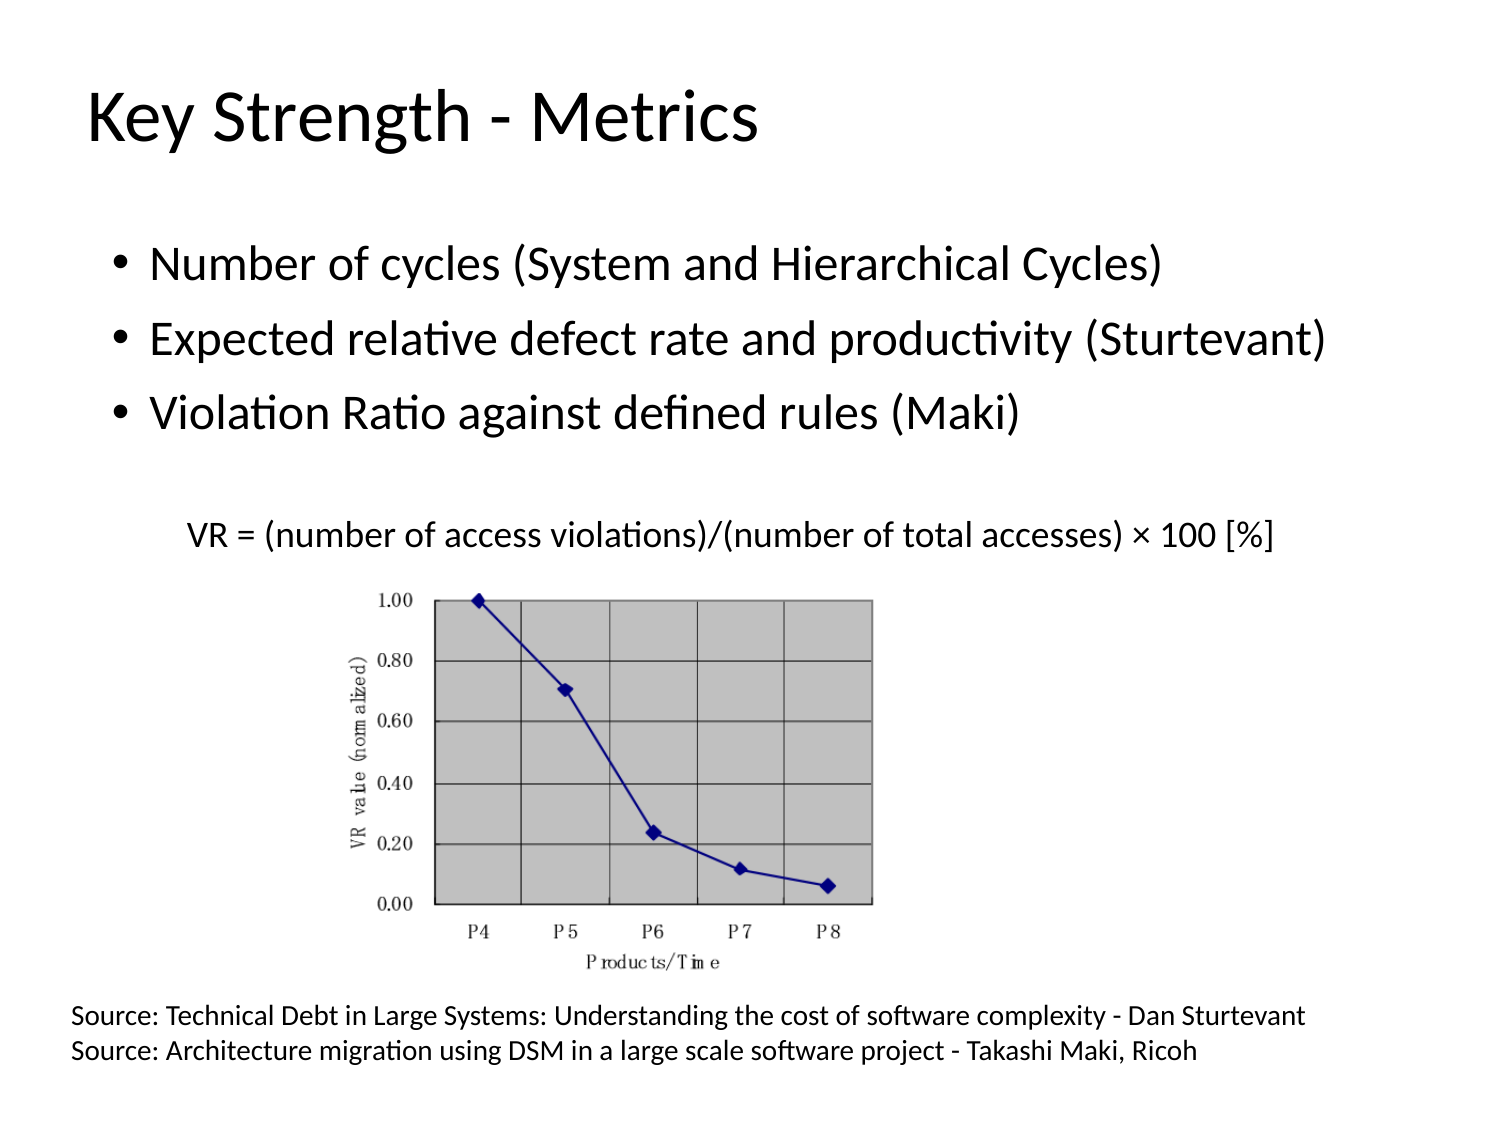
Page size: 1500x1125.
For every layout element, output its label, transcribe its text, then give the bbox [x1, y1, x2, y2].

list Number of cycles (System and Hierarchical Cycles) Expected relative defect rate and productivity (Sturtevant) Violation Ratio against defined rules (Maki) VR = (number of access violations)/(number of total accesses) × 100 [%] [96, 229, 1448, 450]
text_box Key Strength - Metrics [72, 58, 1301, 182]
picture [341, 574, 884, 978]
text_box Source: Technical Debt in Large Systems: Understanding the cost of software complexity - Dan Sturtevant Source: Architecture migration using DSM in a large scale software project - Takashi Maki, Ricoh [56, 988, 1404, 1109]
